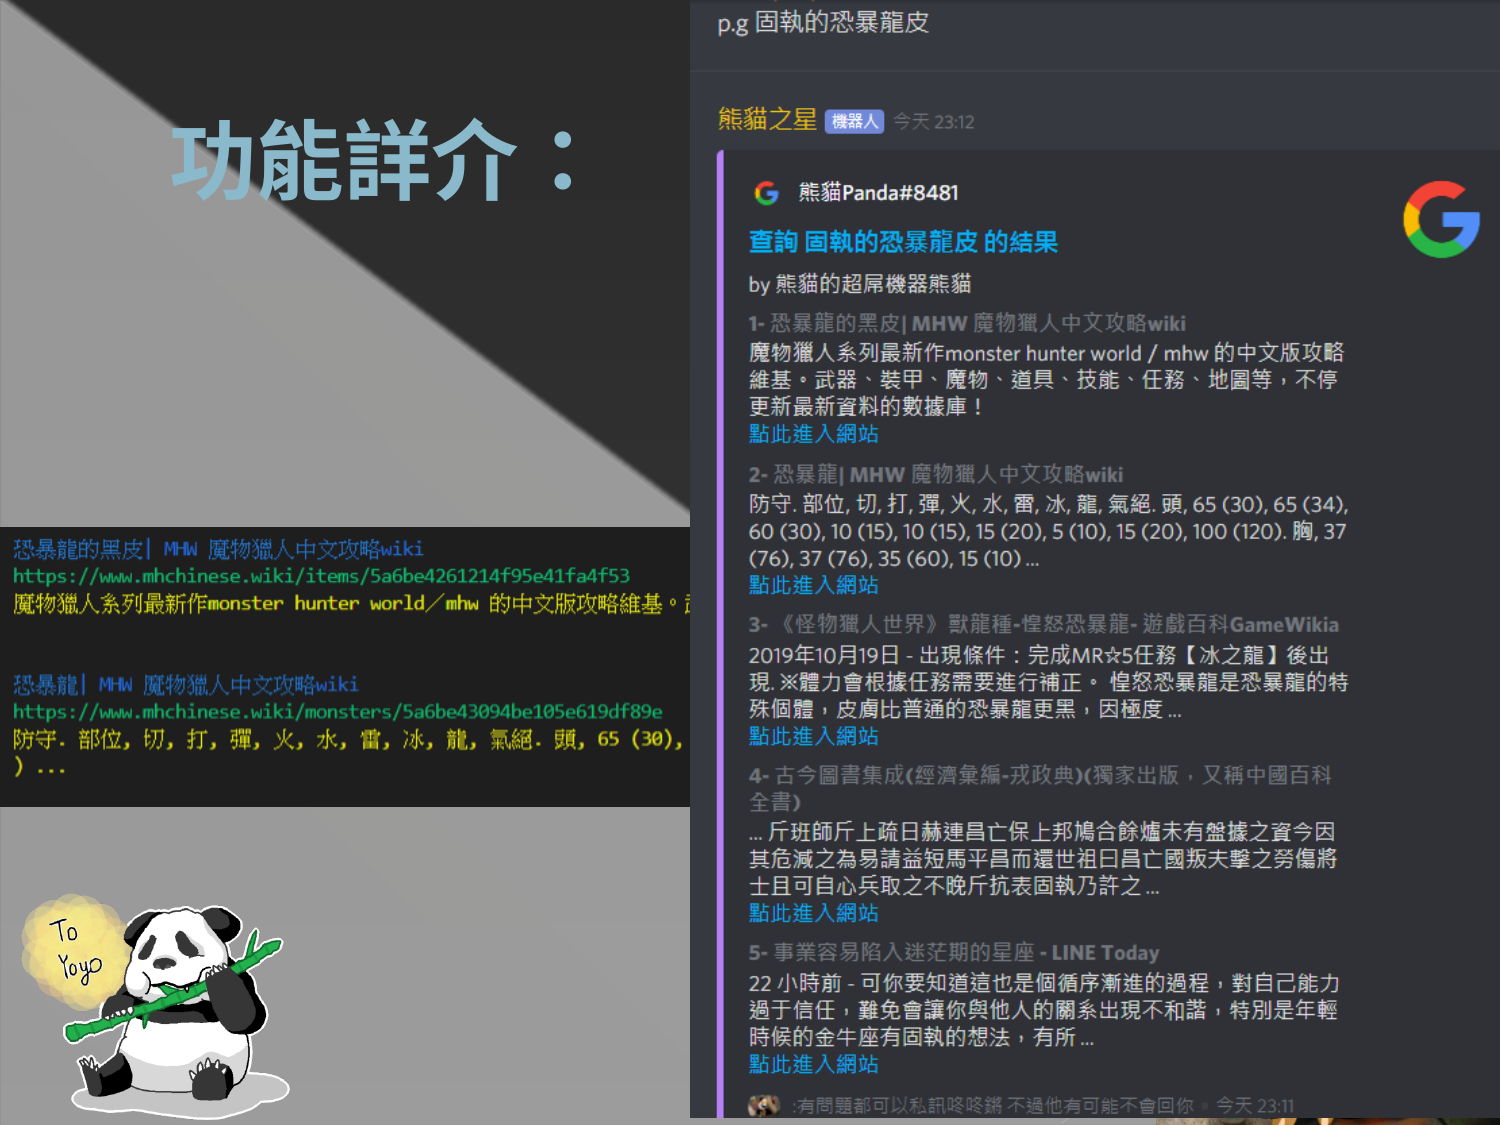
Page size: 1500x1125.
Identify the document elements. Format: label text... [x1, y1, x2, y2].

picture [0, 526, 682, 807]
title 功能詳介： [75, 43, 680, 274]
picture [690, 0, 1500, 1118]
picture [0, 882, 290, 1120]
